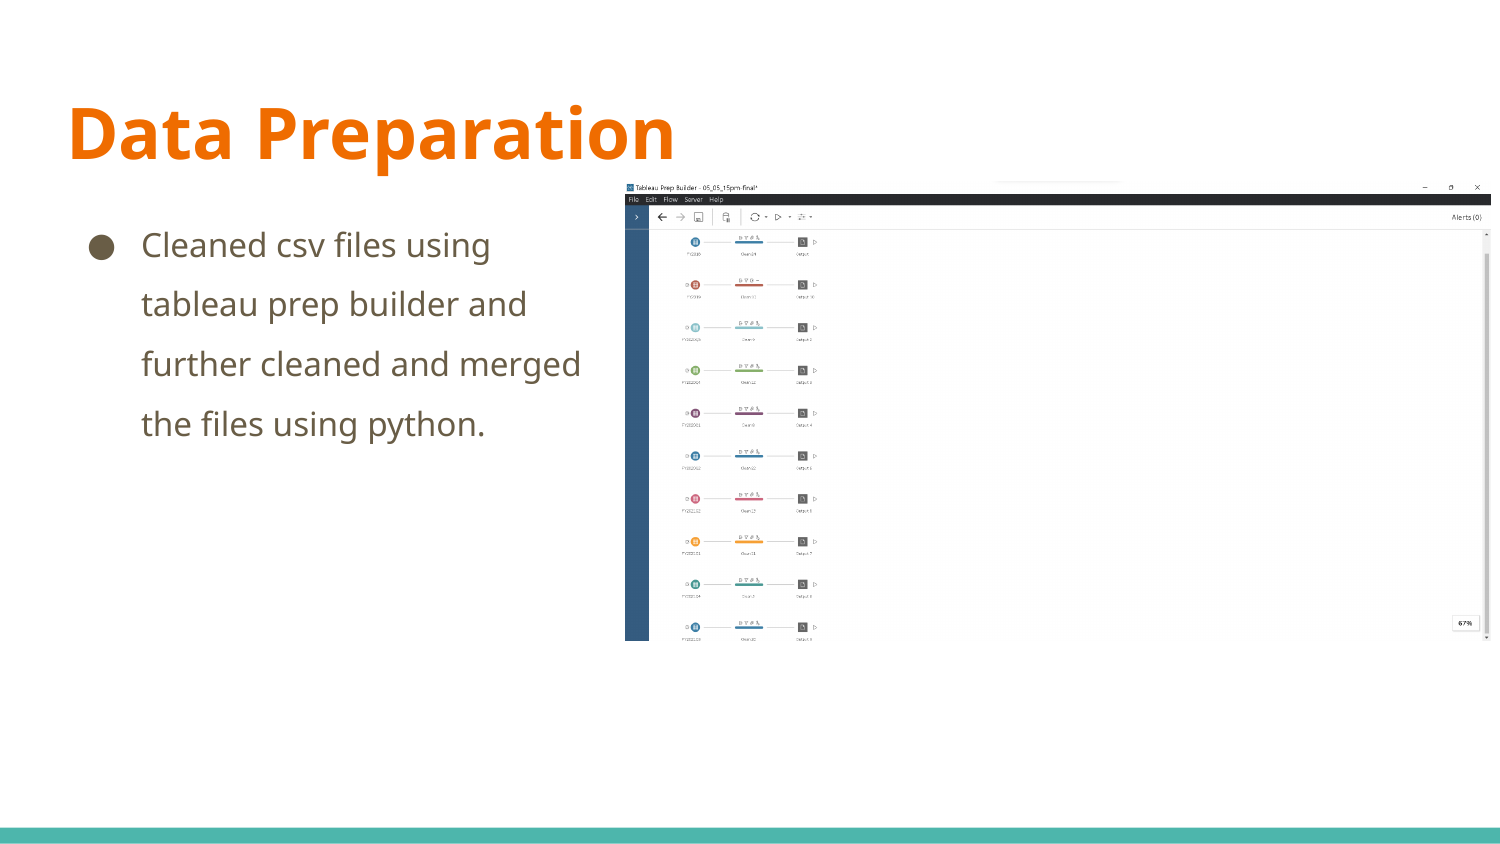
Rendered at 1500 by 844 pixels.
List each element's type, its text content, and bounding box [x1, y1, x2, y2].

list Cleaned csv files using tableau prep builder and further cleaned and merged the files using python. [51, 189, 625, 750]
title Data Preparation [51, 72, 1449, 189]
picture [624, 181, 1491, 641]
